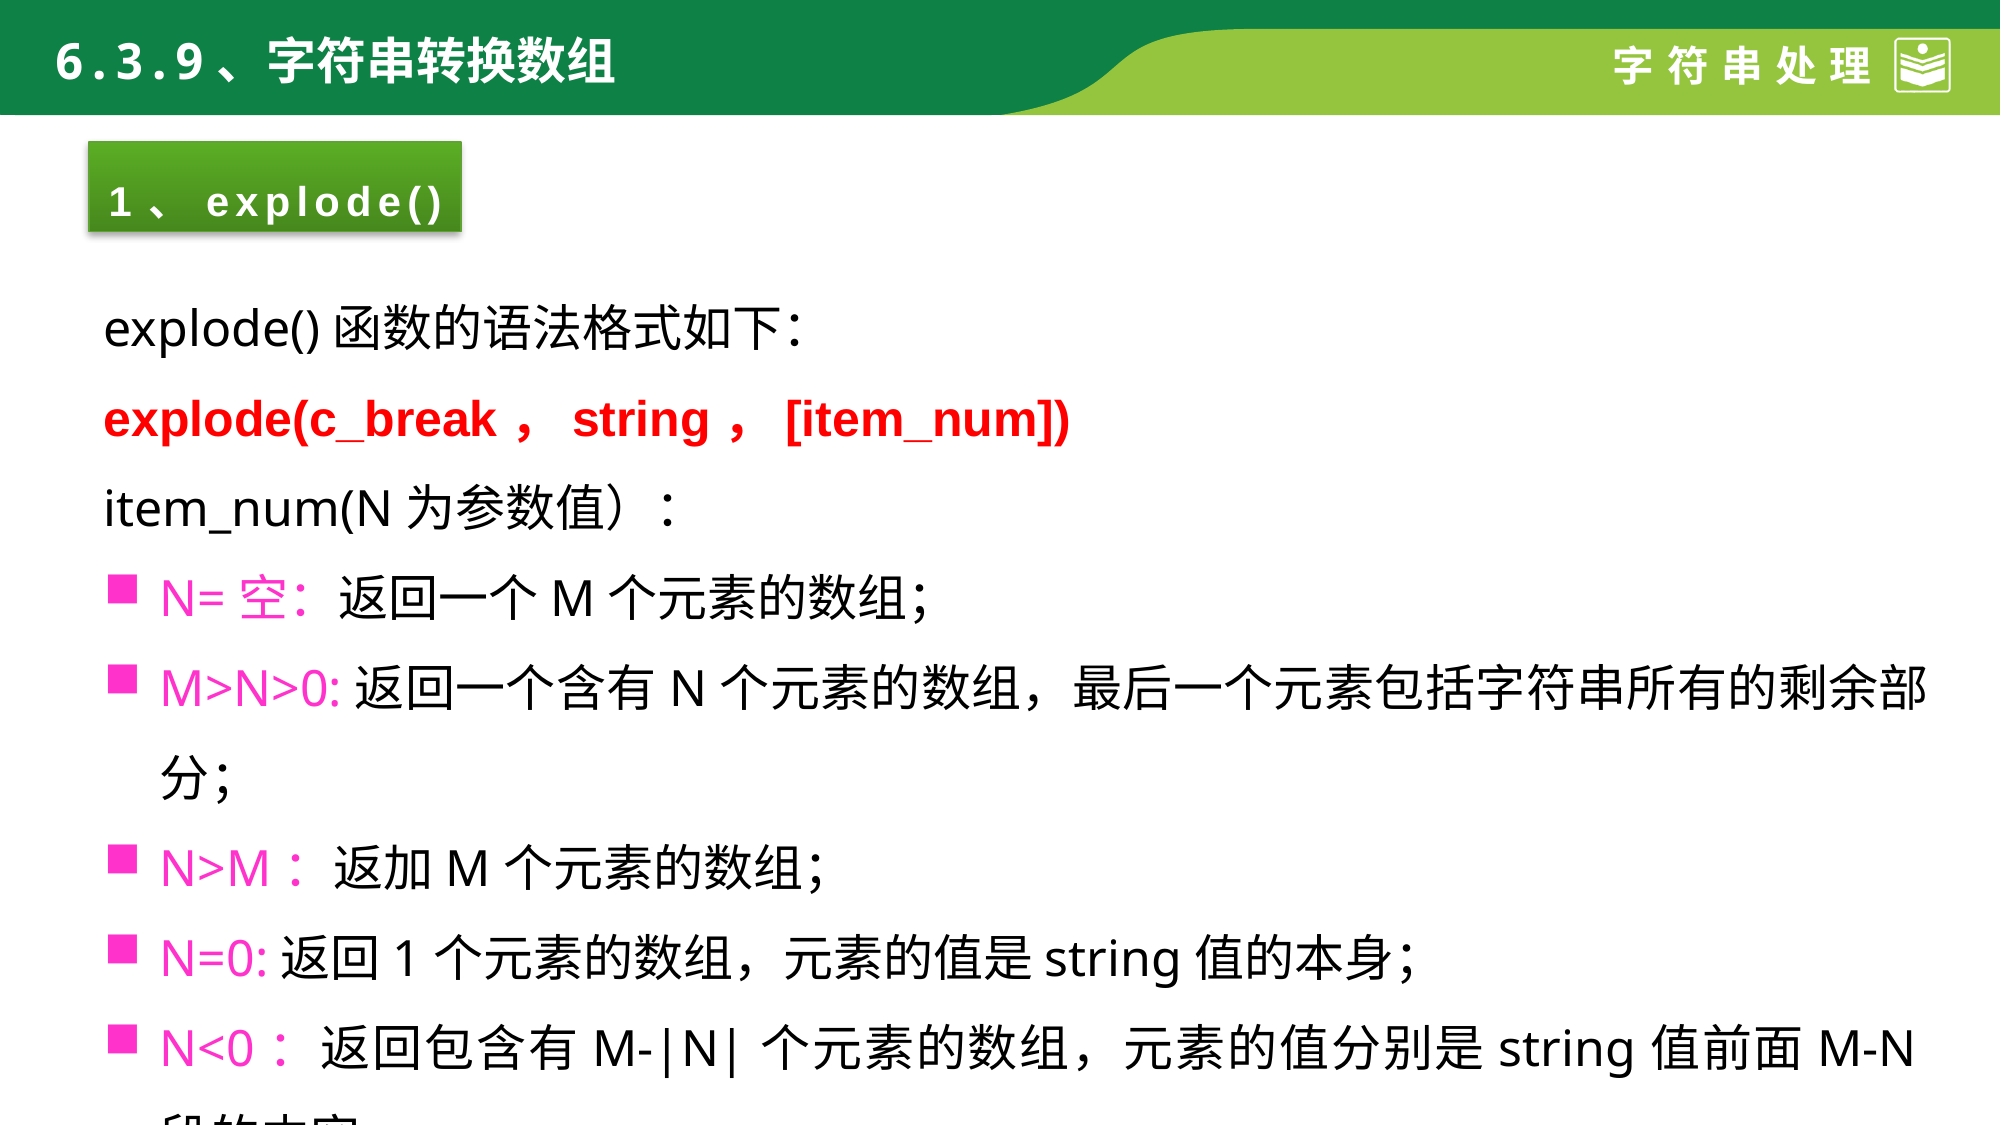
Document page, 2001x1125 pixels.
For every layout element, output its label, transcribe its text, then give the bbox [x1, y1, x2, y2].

text_box 字符串处理 [1598, 32, 1887, 98]
text_box explode()函数的语法格式如下： explode(c_break，string，[item_num]) item_num(N为参数值）： N=空：返回一个M个元素的数组； M>N>0:返回一个含有N个元素的数组，最后一个元素包括字符串所有的剩余部分； N>M：返加M个元素的数组； N=0:返回1个元素的数组，元素的值是string值的本身； N<0：返回包含有M-|N|个元素的数组，元素的值分别是string值前面M-N段的内容。 [89, 258, 1944, 1125]
picture [1893, 37, 1951, 93]
text_box 6.3.9、字符串转换数组 [39, 21, 672, 97]
text_box [999, 28, 2000, 116]
text_box [0, 0, 2000, 116]
text_box 1、explode() [88, 141, 462, 232]
